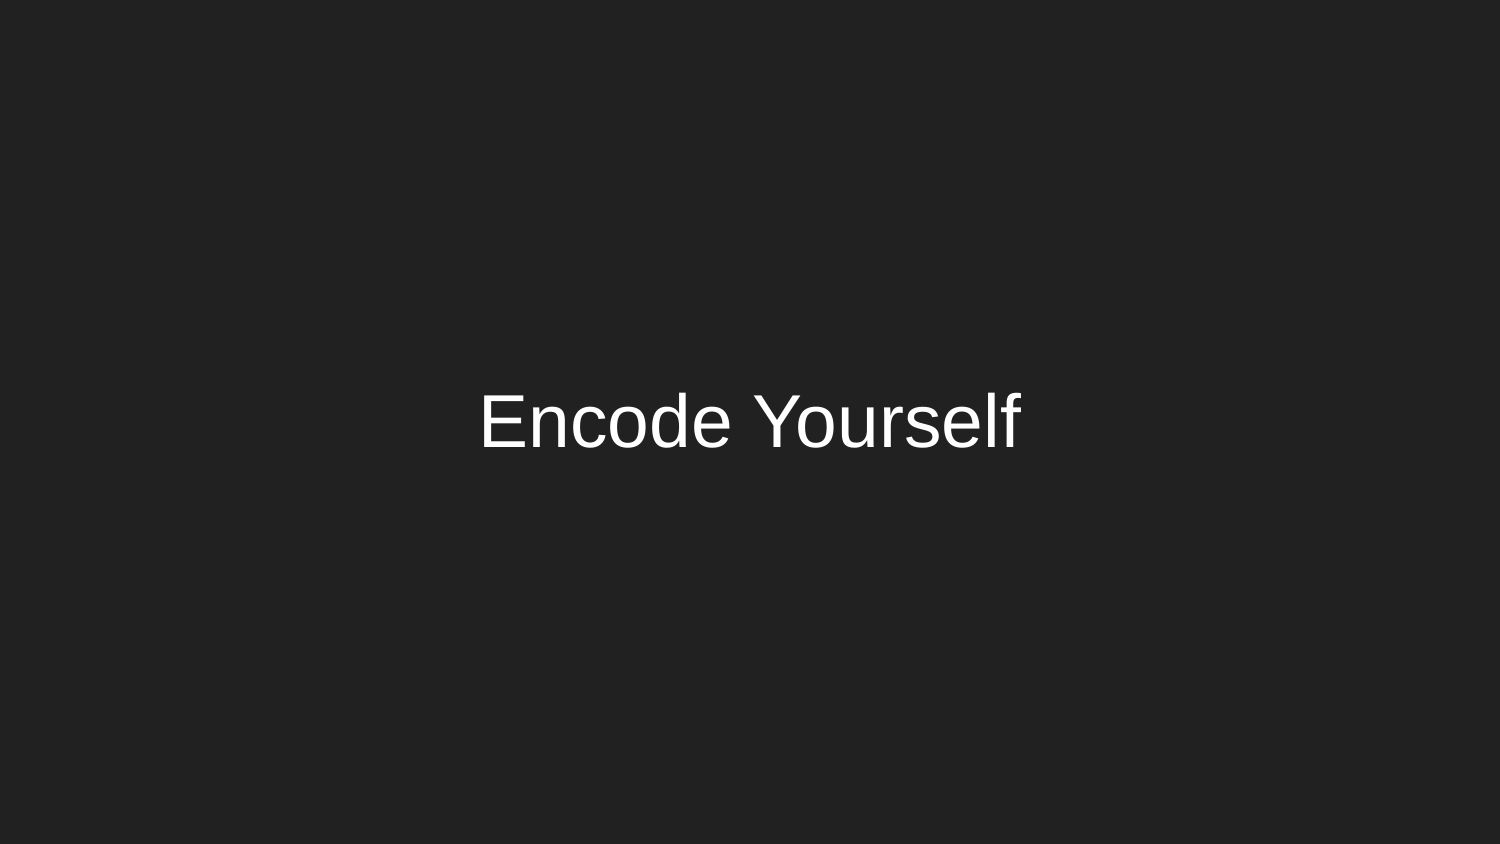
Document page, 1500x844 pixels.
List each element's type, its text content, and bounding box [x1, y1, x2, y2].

title Encode Yourself [51, 352, 1449, 491]
